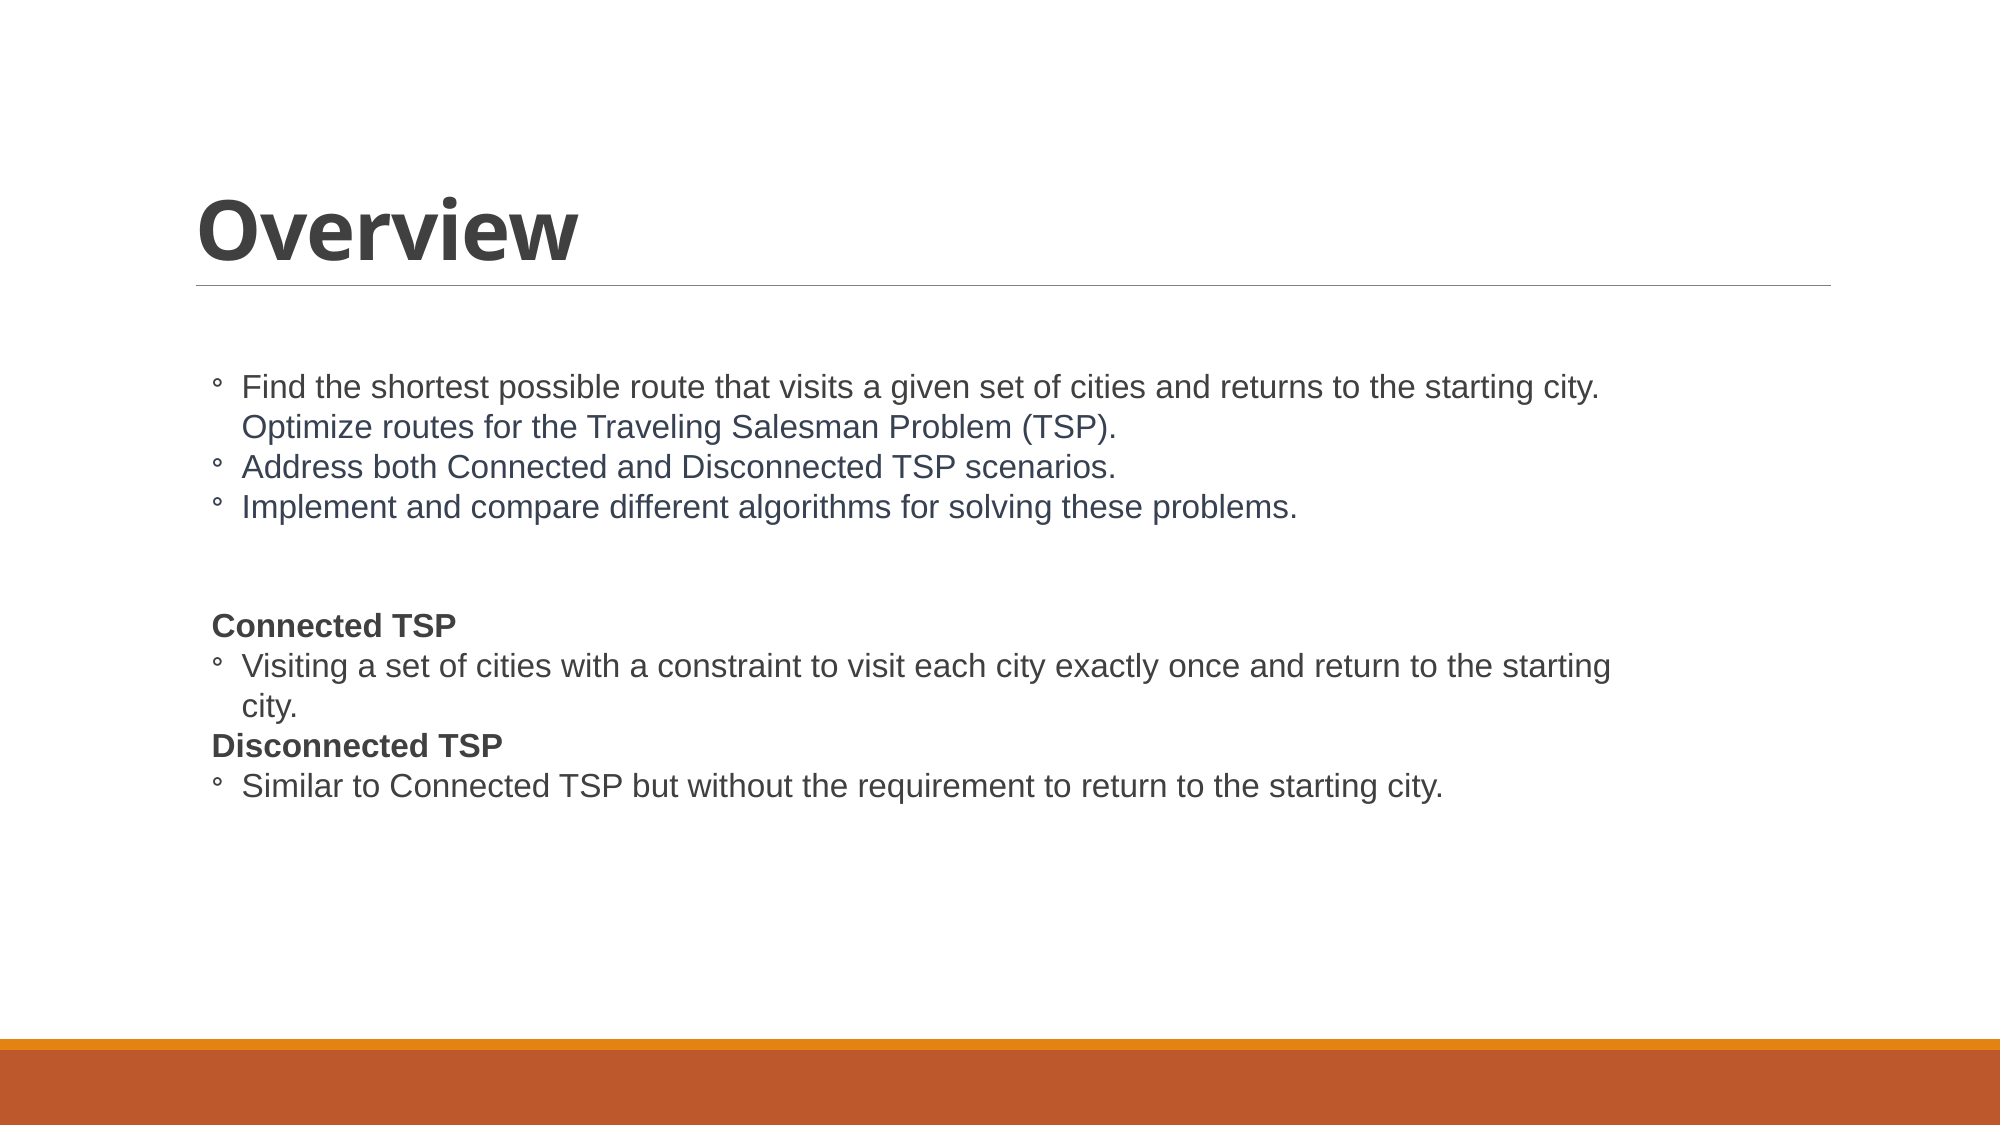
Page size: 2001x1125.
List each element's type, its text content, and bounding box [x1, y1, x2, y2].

list Find the shortest possible route that visits a given set of cities and returns to the starting city. Optimize routes for the Traveling Salesman Problem (TSP). Address both Connected and Disconnected TSP scenarios. Implement and compare different algorithms for solving these problems. Connected TSP Visiting a set of cities with a constraint to visit each city exactly once and return to the starting city. Disconnected TSP Similar to Connected TSP but without the requirement to return to the starting city. [178, 303, 1655, 941]
title Overview [180, 47, 1830, 285]
